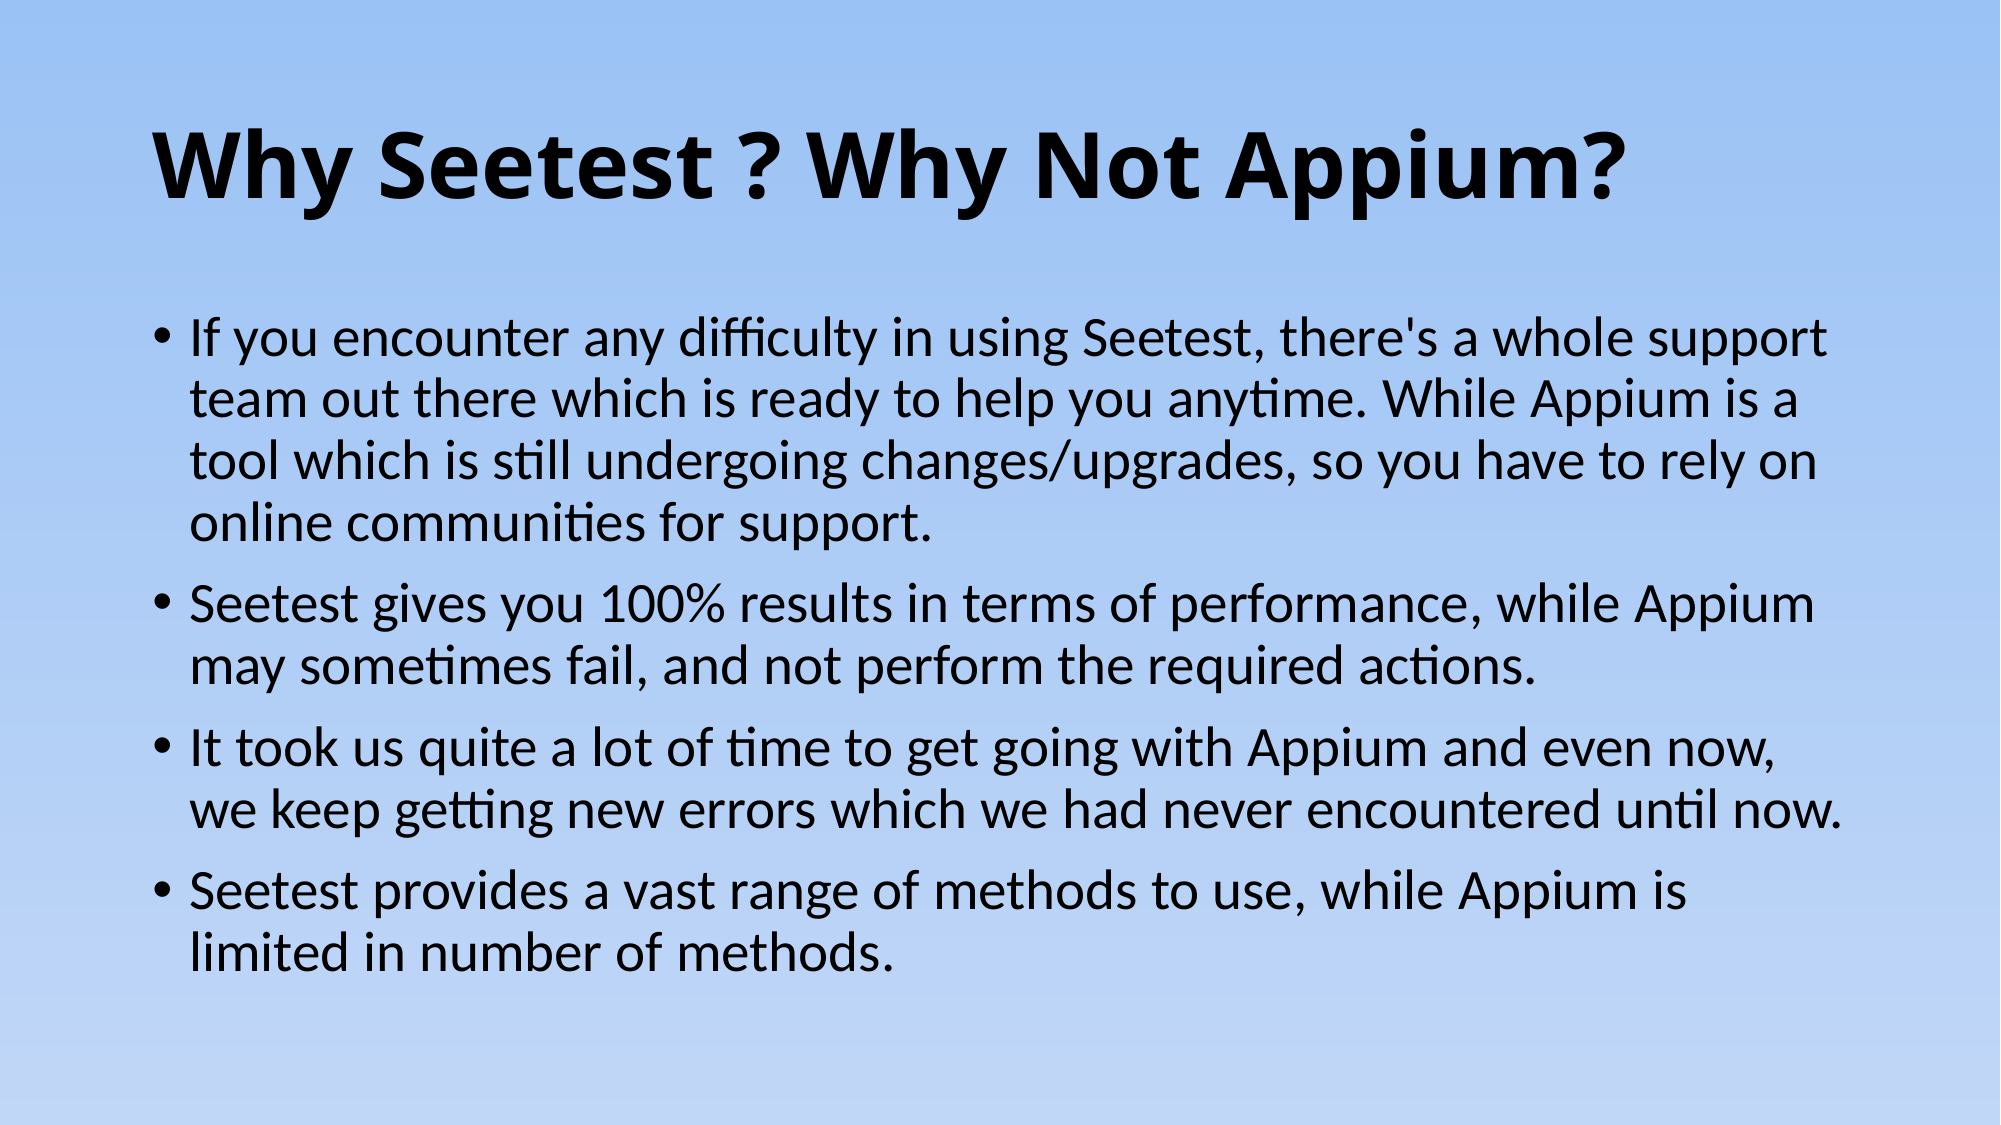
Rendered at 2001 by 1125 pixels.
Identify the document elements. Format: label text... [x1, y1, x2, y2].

title Why Seetest ? Why Not Appium? [137, 59, 1863, 278]
list If you encounter any difficulty in using Seetest, there's a whole support team out there which is ready to help you anytime. While Appium is a tool which is still undergoing changes/upgrades, so you have to rely on online communities for support. Seetest gives you 100% results in terms of performance, while Appium may sometimes fail, and not perform the required actions. It took us quite a lot of time to get going with Appium and even now, we keep getting new errors which we had never encountered until now. Seetest provides a vast range of methods to use, while Appium is limited in number of methods. [137, 299, 1863, 1014]
